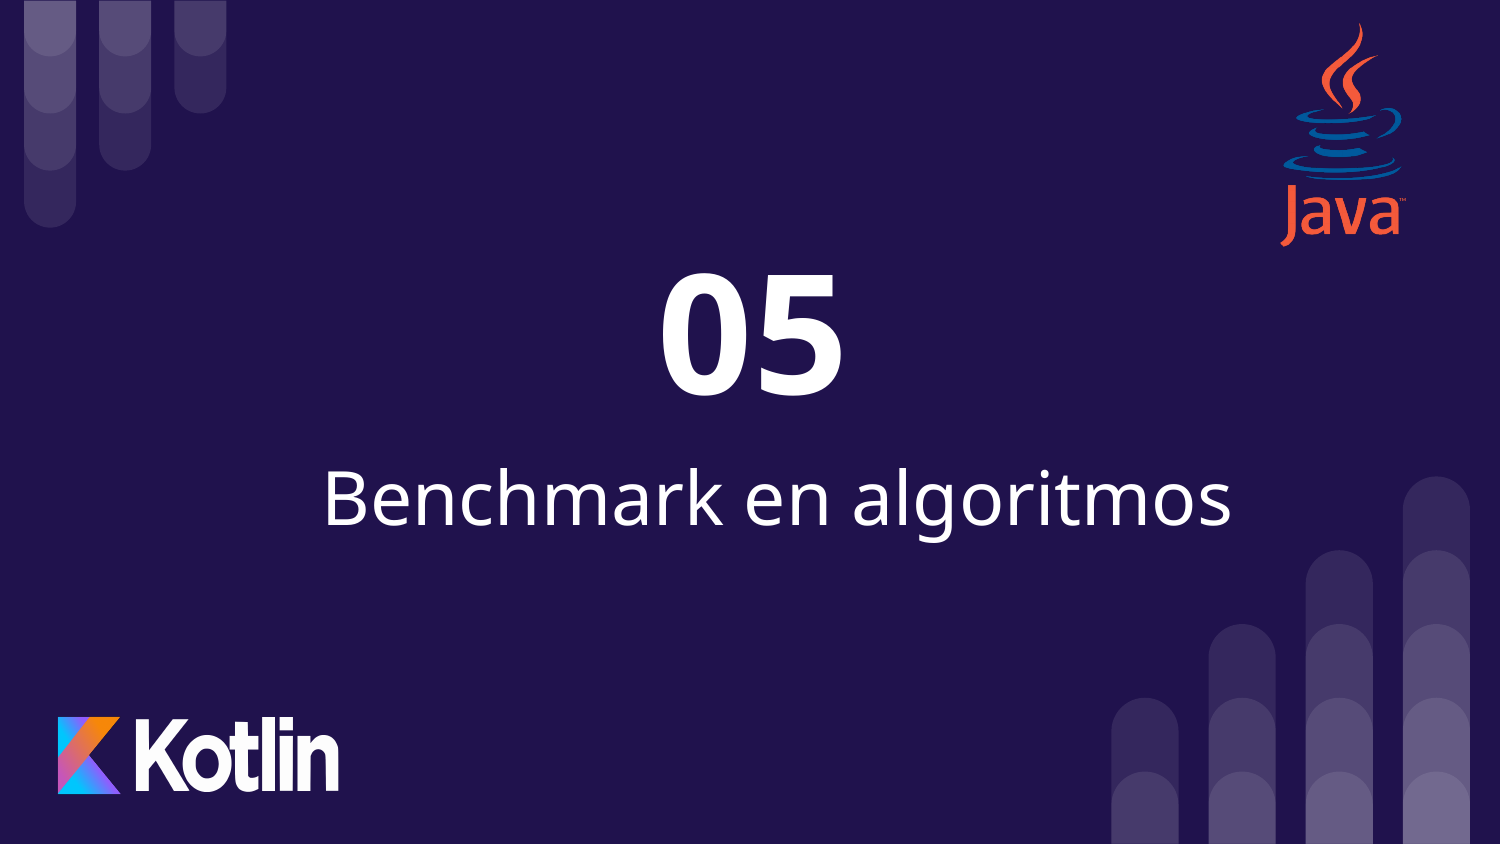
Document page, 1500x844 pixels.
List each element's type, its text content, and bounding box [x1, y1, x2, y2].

picture [57, 713, 339, 796]
title 05 [623, 174, 877, 435]
picture [1218, 12, 1468, 257]
text_box Benchmark en algoritmos [267, 435, 1382, 556]
